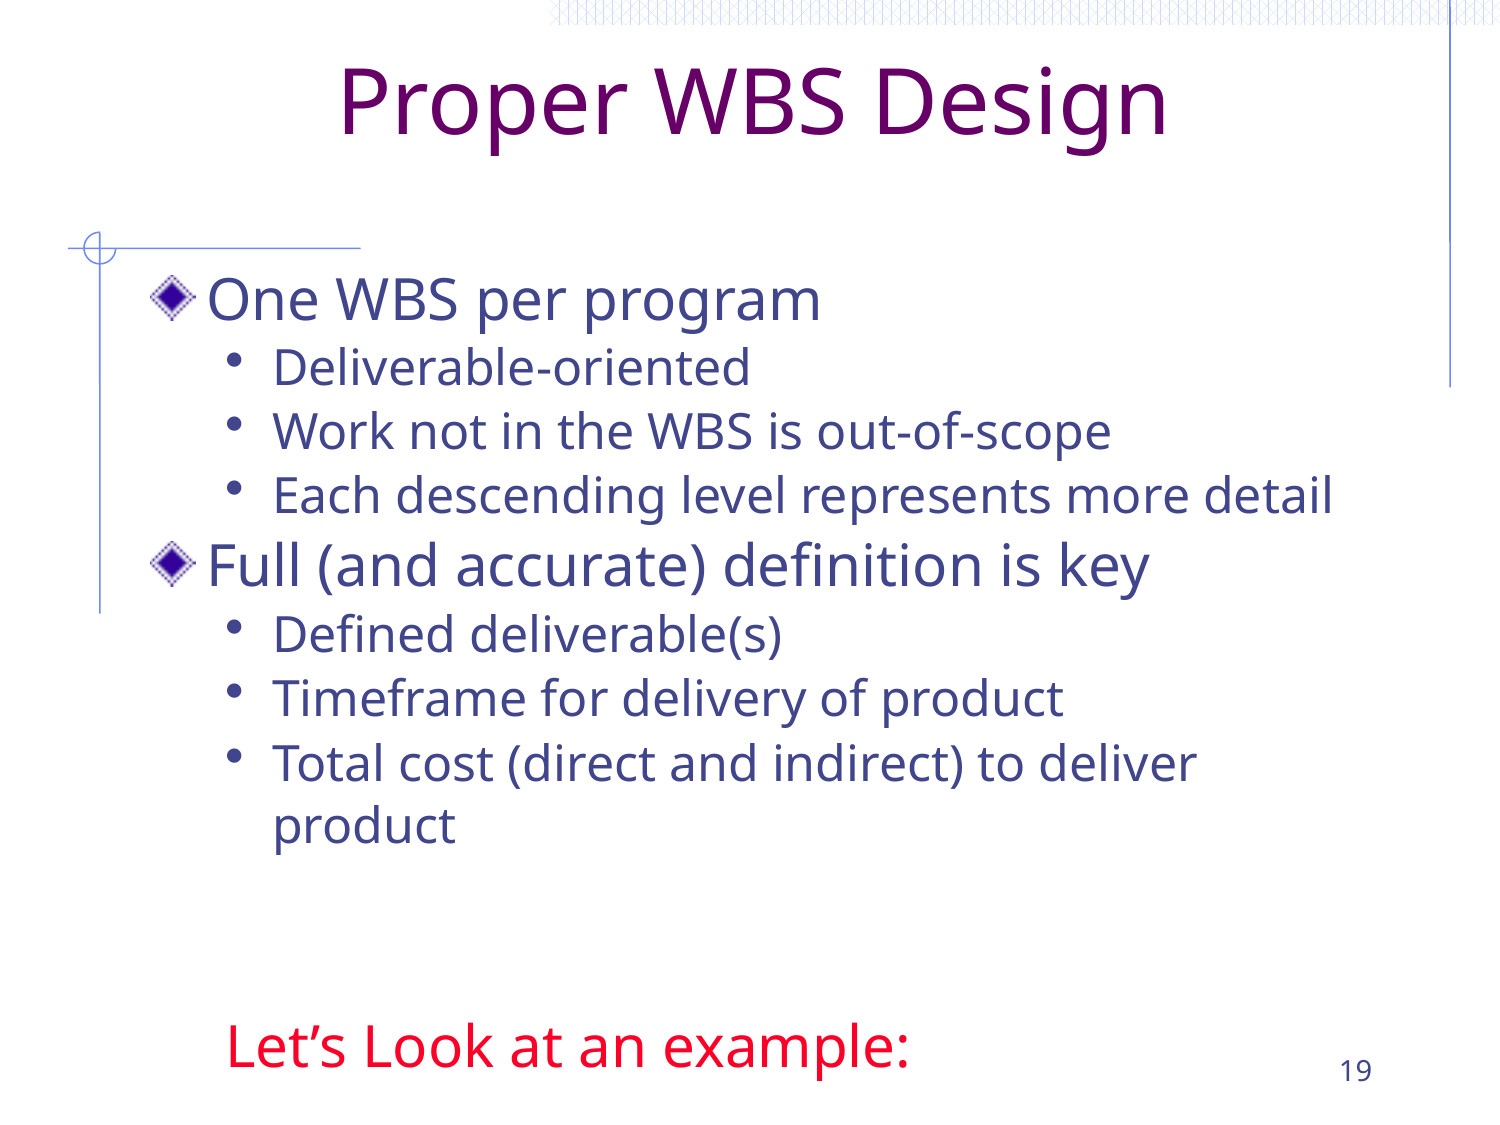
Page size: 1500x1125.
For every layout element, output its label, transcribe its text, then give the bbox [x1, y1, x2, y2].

picture [150, 541, 196, 587]
text_box One WBS per program Deliverable-oriented Work not in the WBS is out-of-scope Each descending level represents more detail Full (and accurate) definition is key Defined deliverable(s) Timeframe for delivery of product Total cost (direct and indirect) to deliver product Let’s Look at an example: [135, 262, 1411, 875]
text_box Proper WBS Design [116, 58, 1392, 161]
picture [150, 275, 196, 321]
slide_number 19 [1074, 1024, 1388, 1101]
